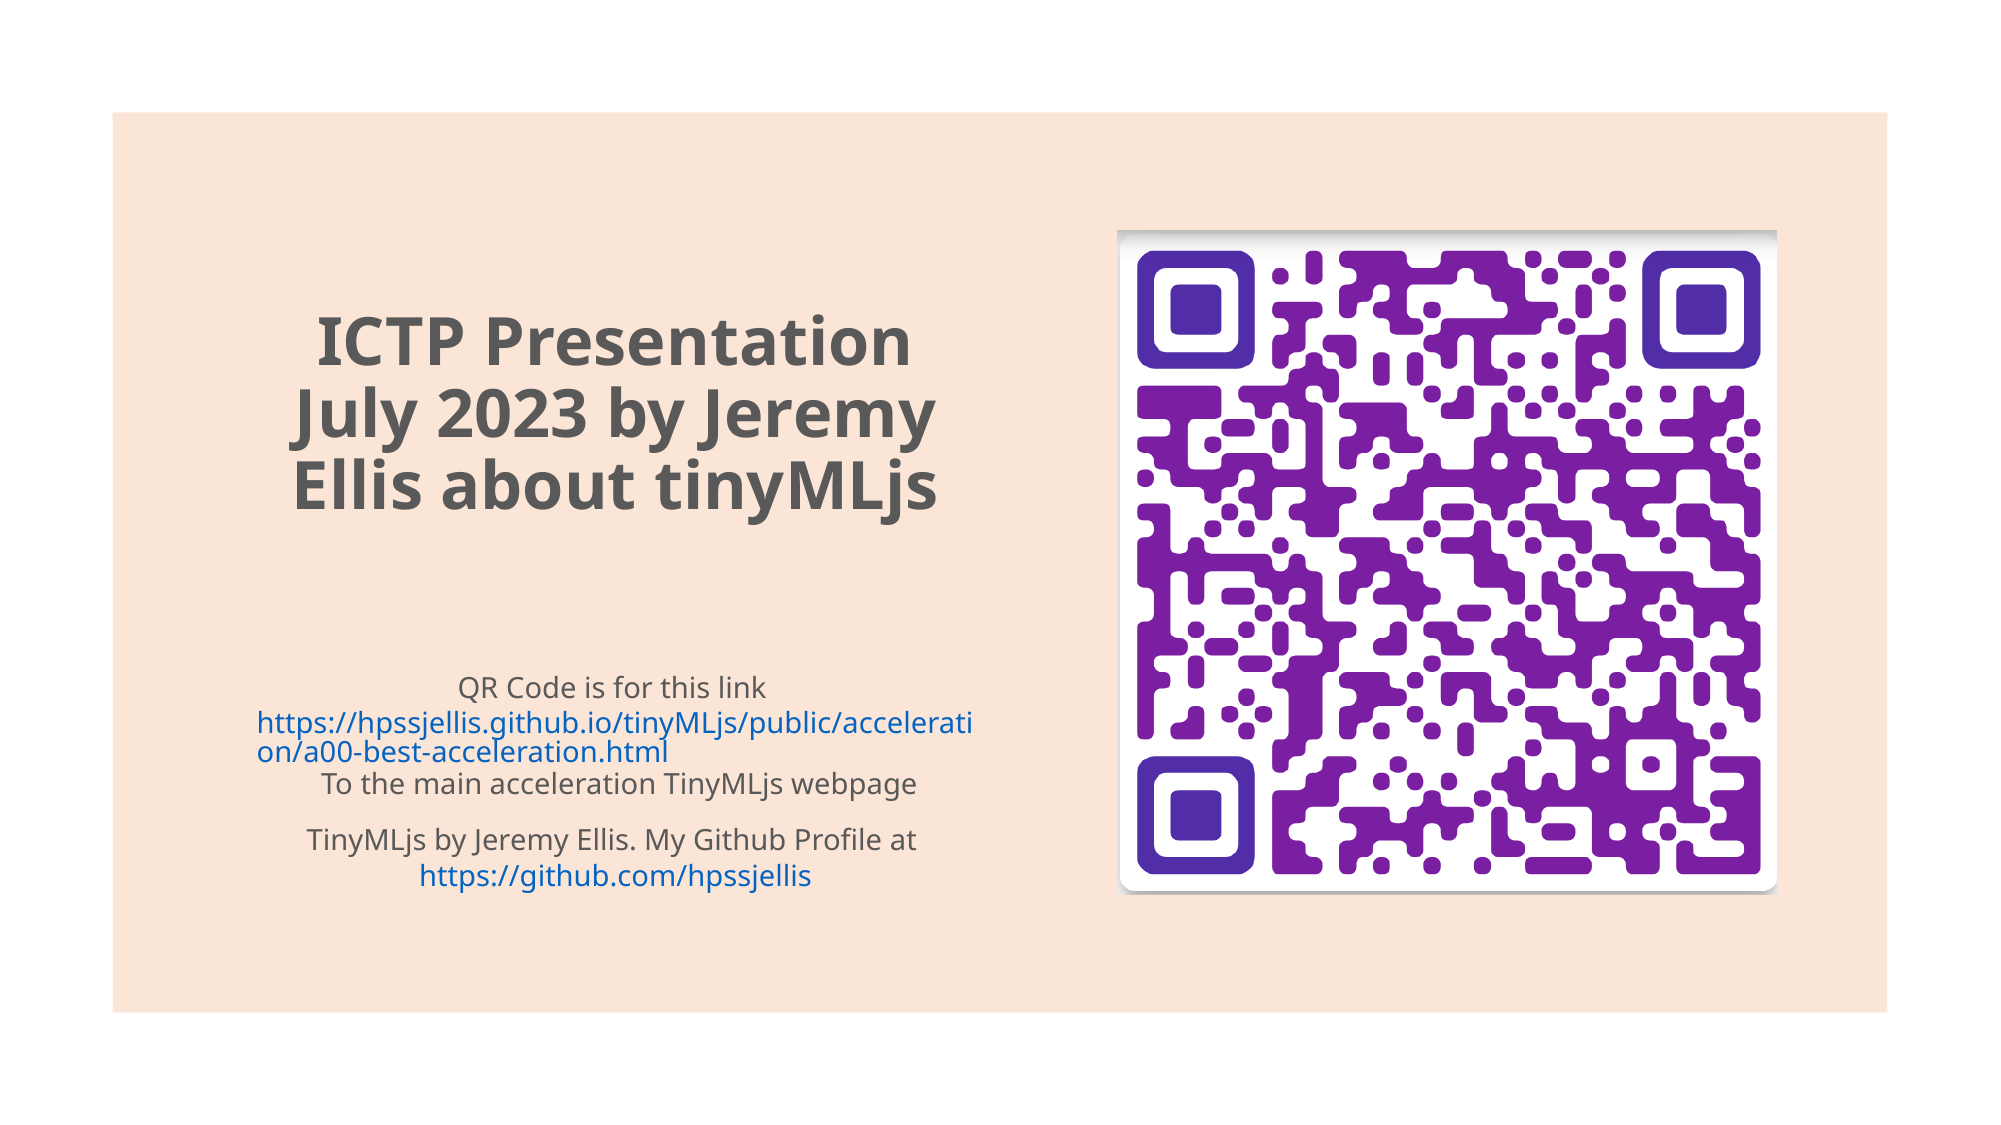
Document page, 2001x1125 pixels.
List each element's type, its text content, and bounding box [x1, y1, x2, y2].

text_box [111, 111, 1888, 1013]
subtitle QR Code is for this link https://hpssjellis.github.io/tinyMLjs/public/acceleration/a00-best-acceleration.html To the main acceleration TinyMLjs webpage TinyMLjs by Jeremy Ellis. My Github Profile at https://github.com/hpssjellis [241, 666, 990, 899]
text_box [0, 0, 2000, 1125]
picture [1117, 230, 1777, 895]
title ICTP Presentation July 2023 by Jeremy Ellis about tinyMLjs [241, 226, 990, 612]
